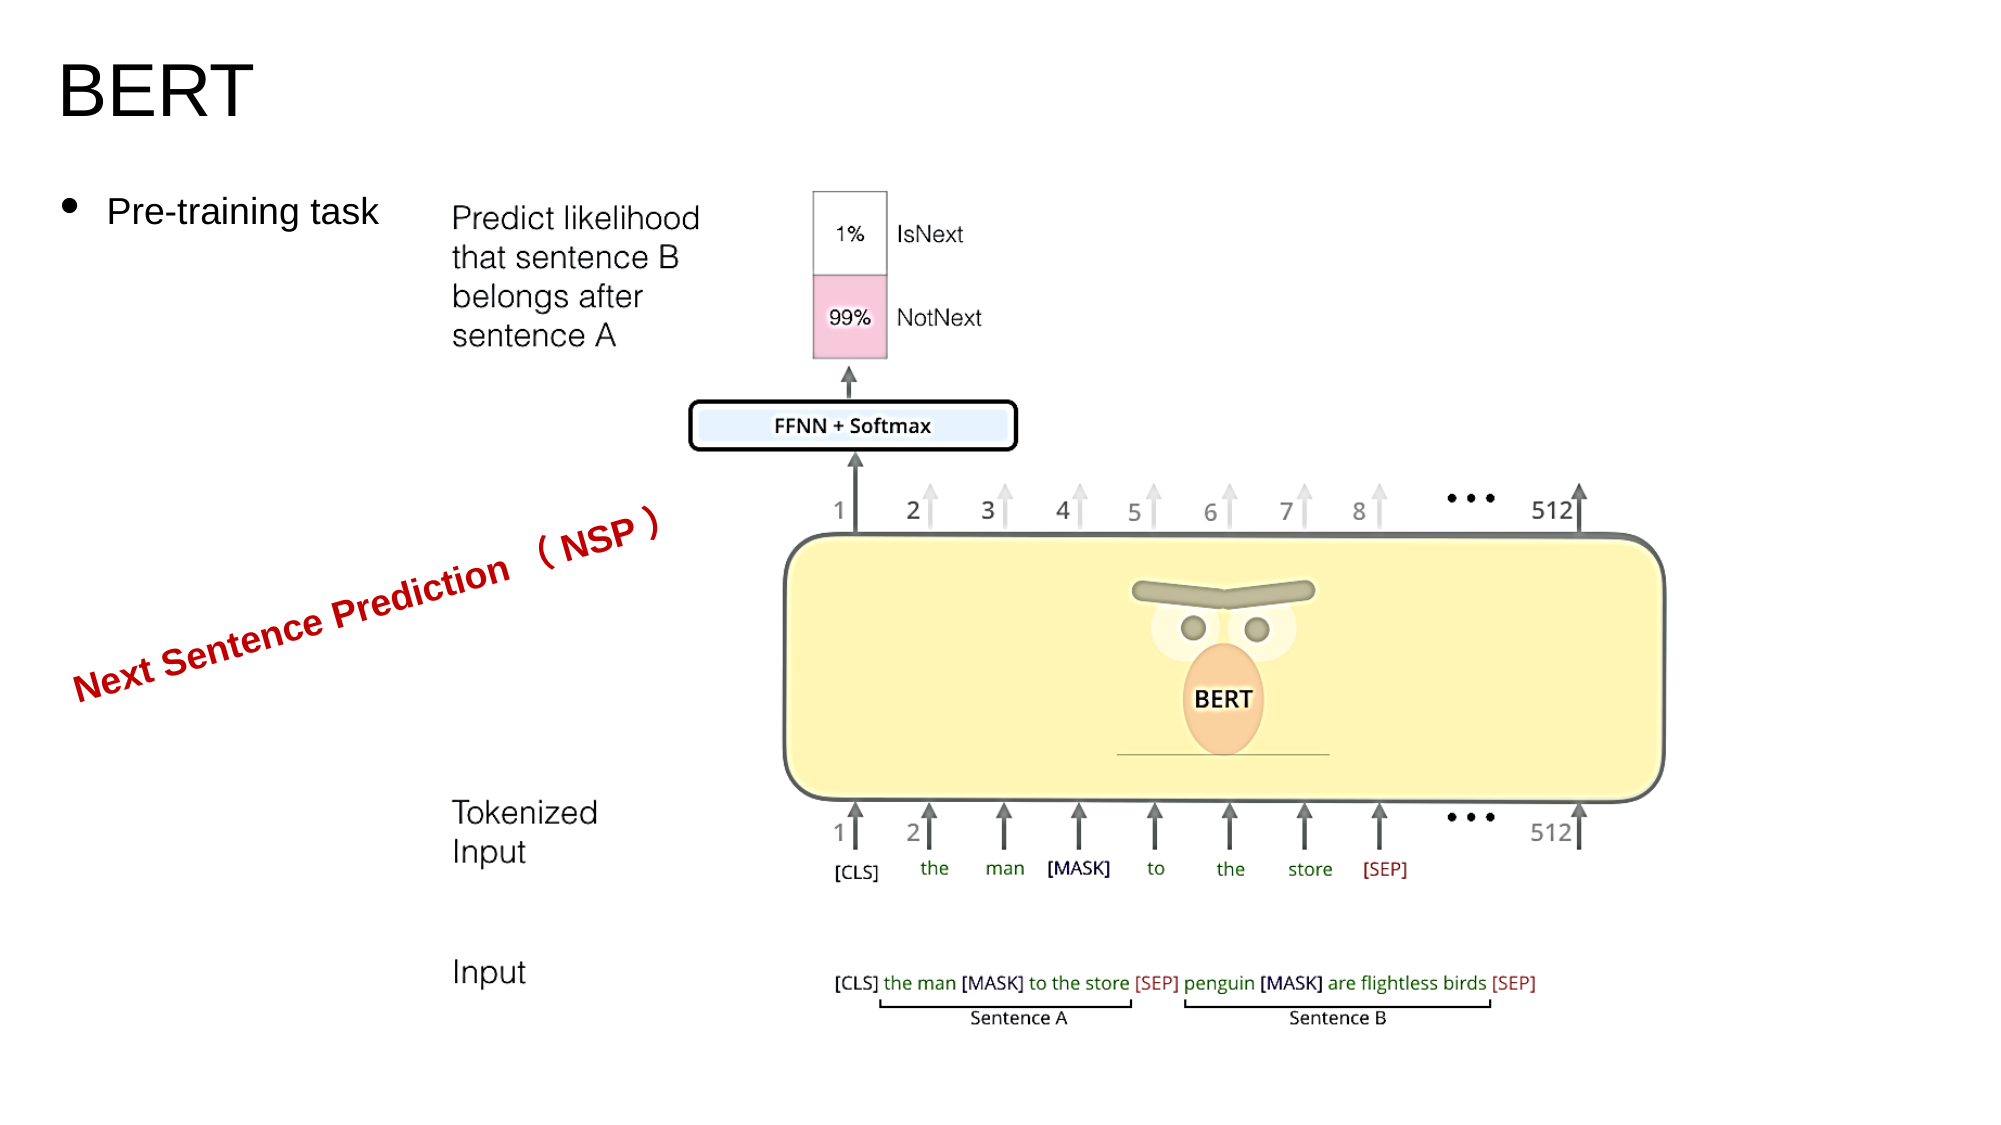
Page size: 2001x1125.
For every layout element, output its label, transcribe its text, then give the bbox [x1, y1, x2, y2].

text_box Pre-training task [45, 157, 632, 240]
text_box Next Sentence Prediction（NSP） [45, 528, 441, 722]
picture [441, 176, 1705, 1045]
text_box BERT [42, 33, 409, 139]
